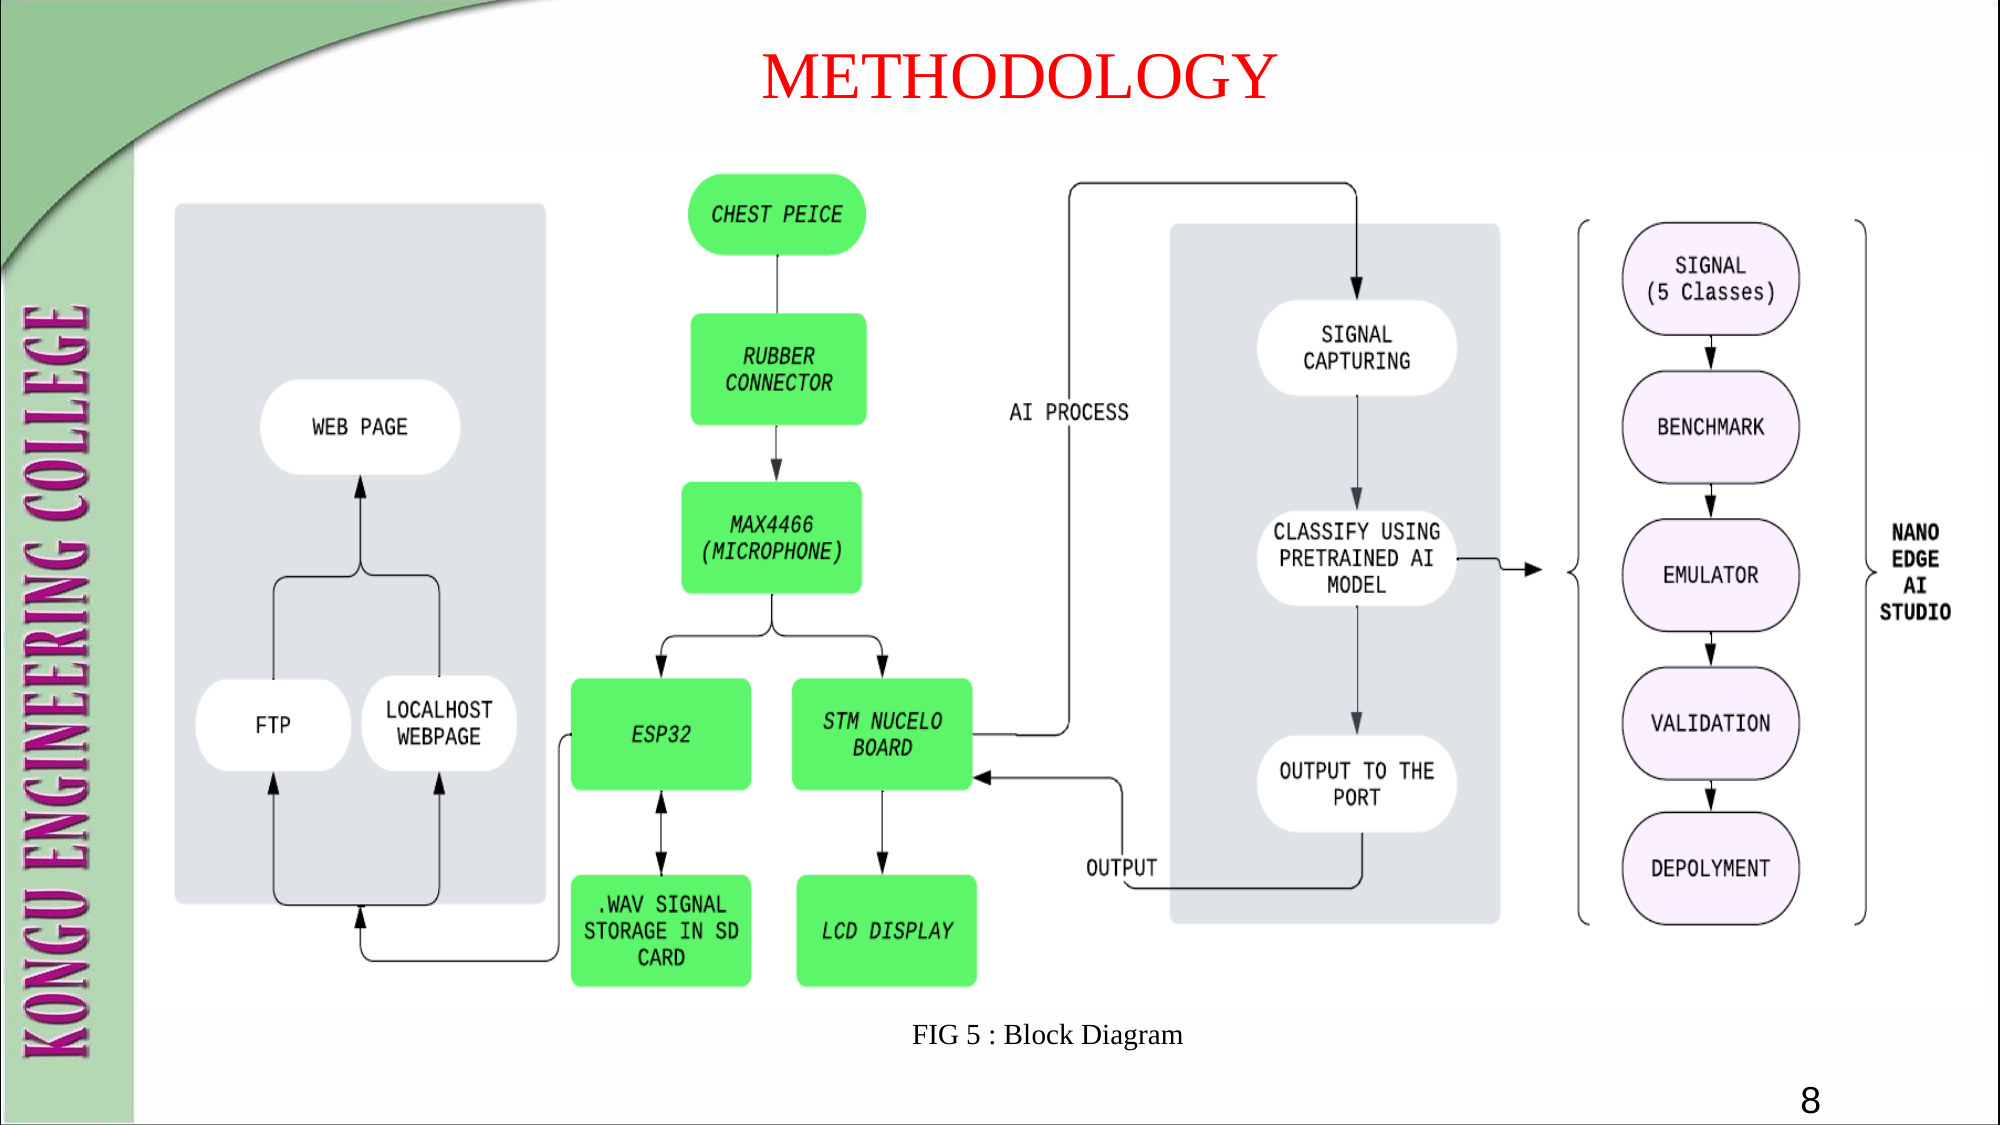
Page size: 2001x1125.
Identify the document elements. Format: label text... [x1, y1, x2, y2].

text_box FIG 5 : Block Diagram [897, 1022, 1233, 1084]
text_box 8 [1794, 1068, 1844, 1121]
picture [0, 0, 2000, 1125]
title METHODOLOGY [598, 29, 1442, 143]
